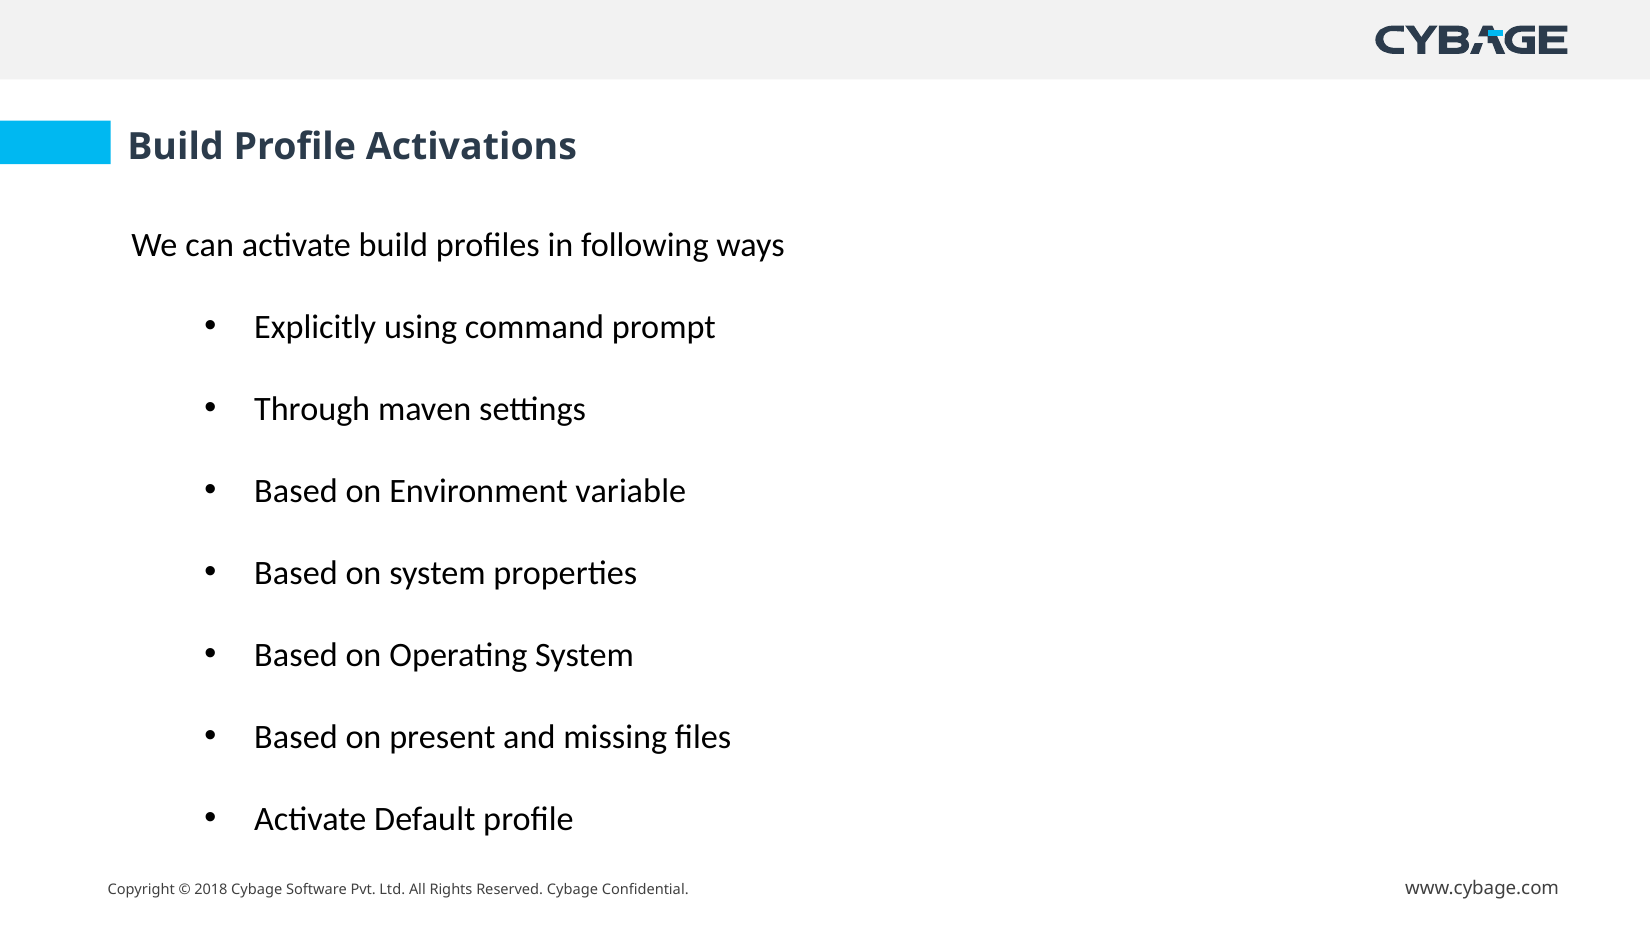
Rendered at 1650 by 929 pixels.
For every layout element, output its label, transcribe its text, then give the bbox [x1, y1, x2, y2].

text_box [0, 118, 110, 166]
text_box Build Profile Activations [110, 114, 775, 190]
text_box We can activate build profiles in following ways Explicitly using command prompt Through maven settings Based on Environment variable Based on system properties Based on Operating System Based on present and missing files Activate Default profile [114, 214, 1515, 852]
